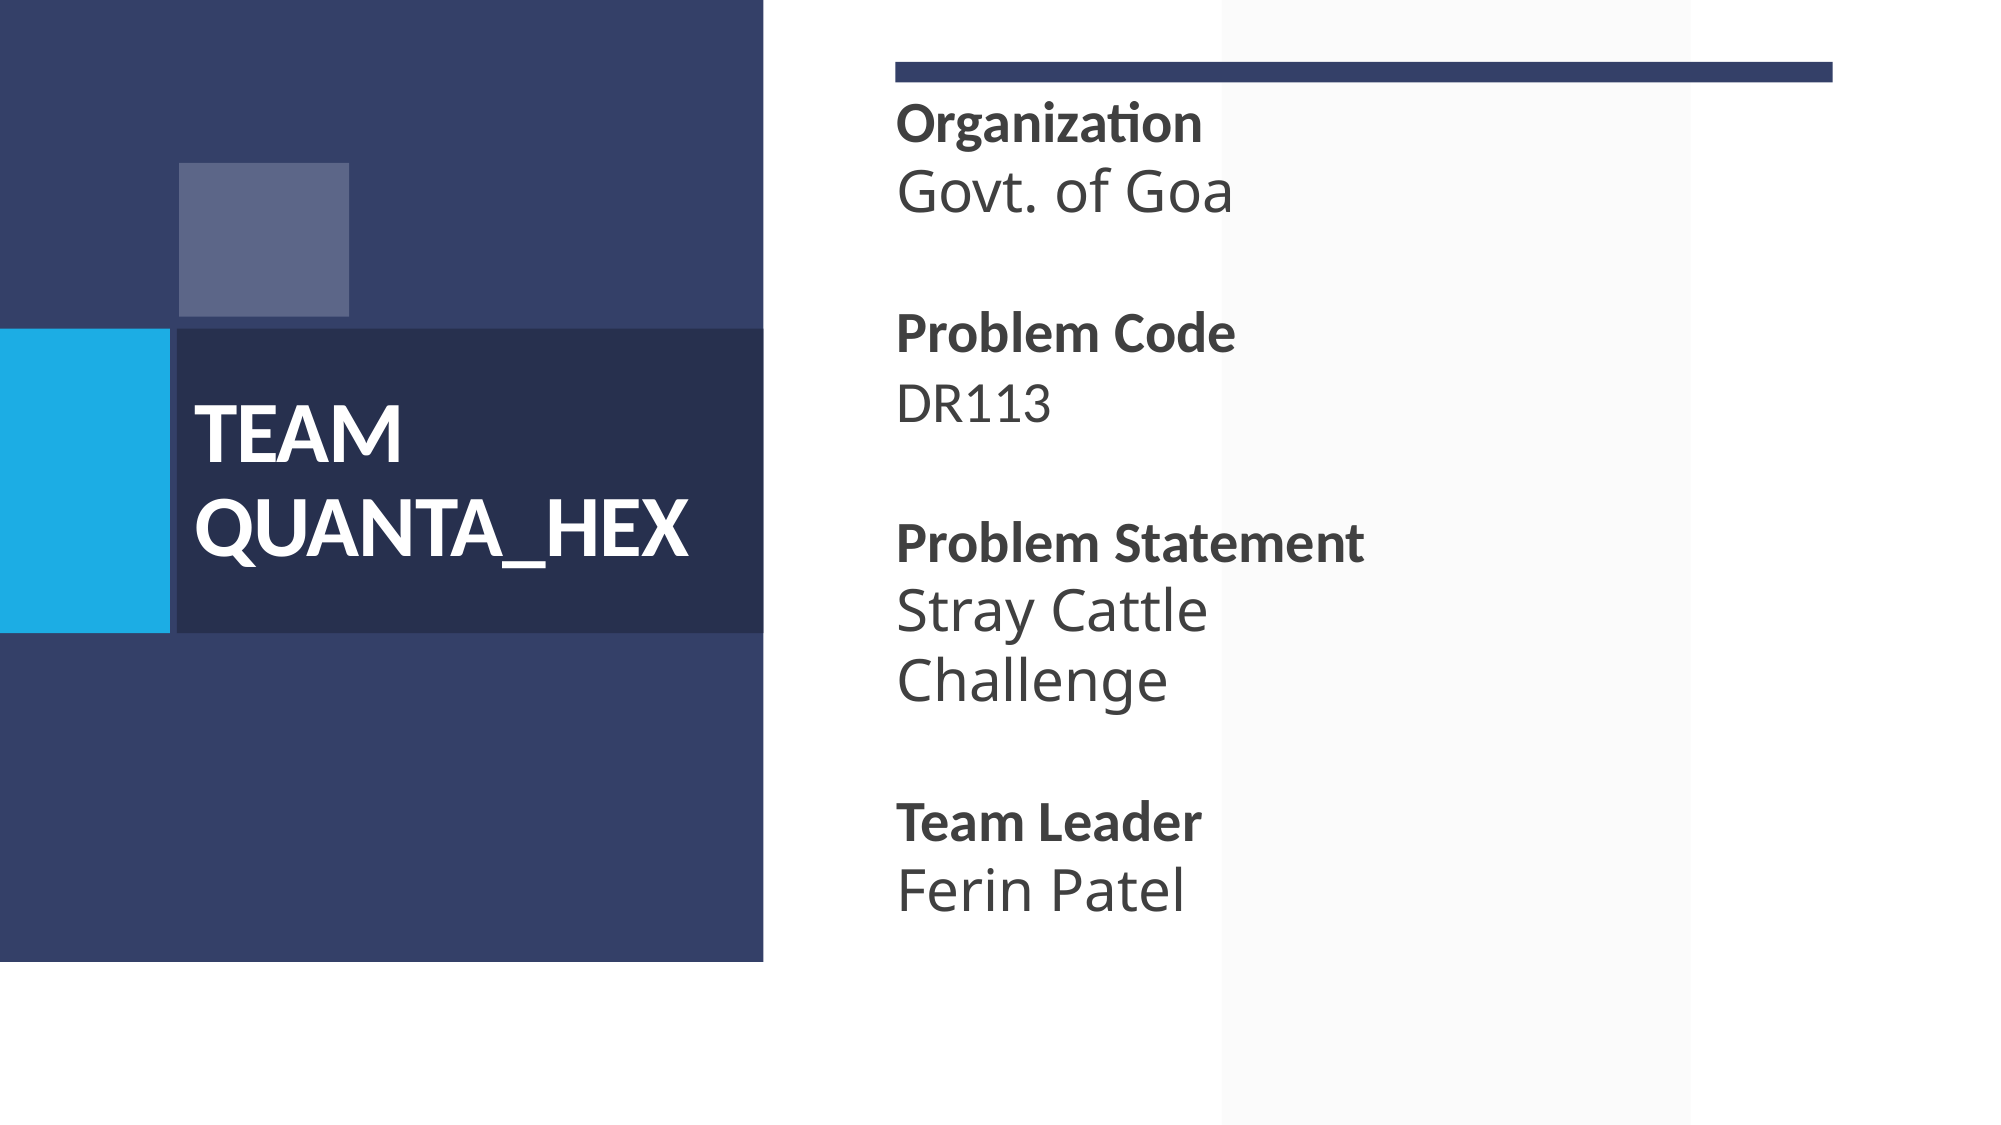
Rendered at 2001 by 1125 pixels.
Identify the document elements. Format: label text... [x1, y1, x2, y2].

title TEAM QUANTA_HEX [179, 309, 744, 653]
list Organization Govt. of Goa Problem Code DR113 Problem Statement Stray Cattle Challenge Team Leader Ferin Patel [896, 68, 1930, 940]
